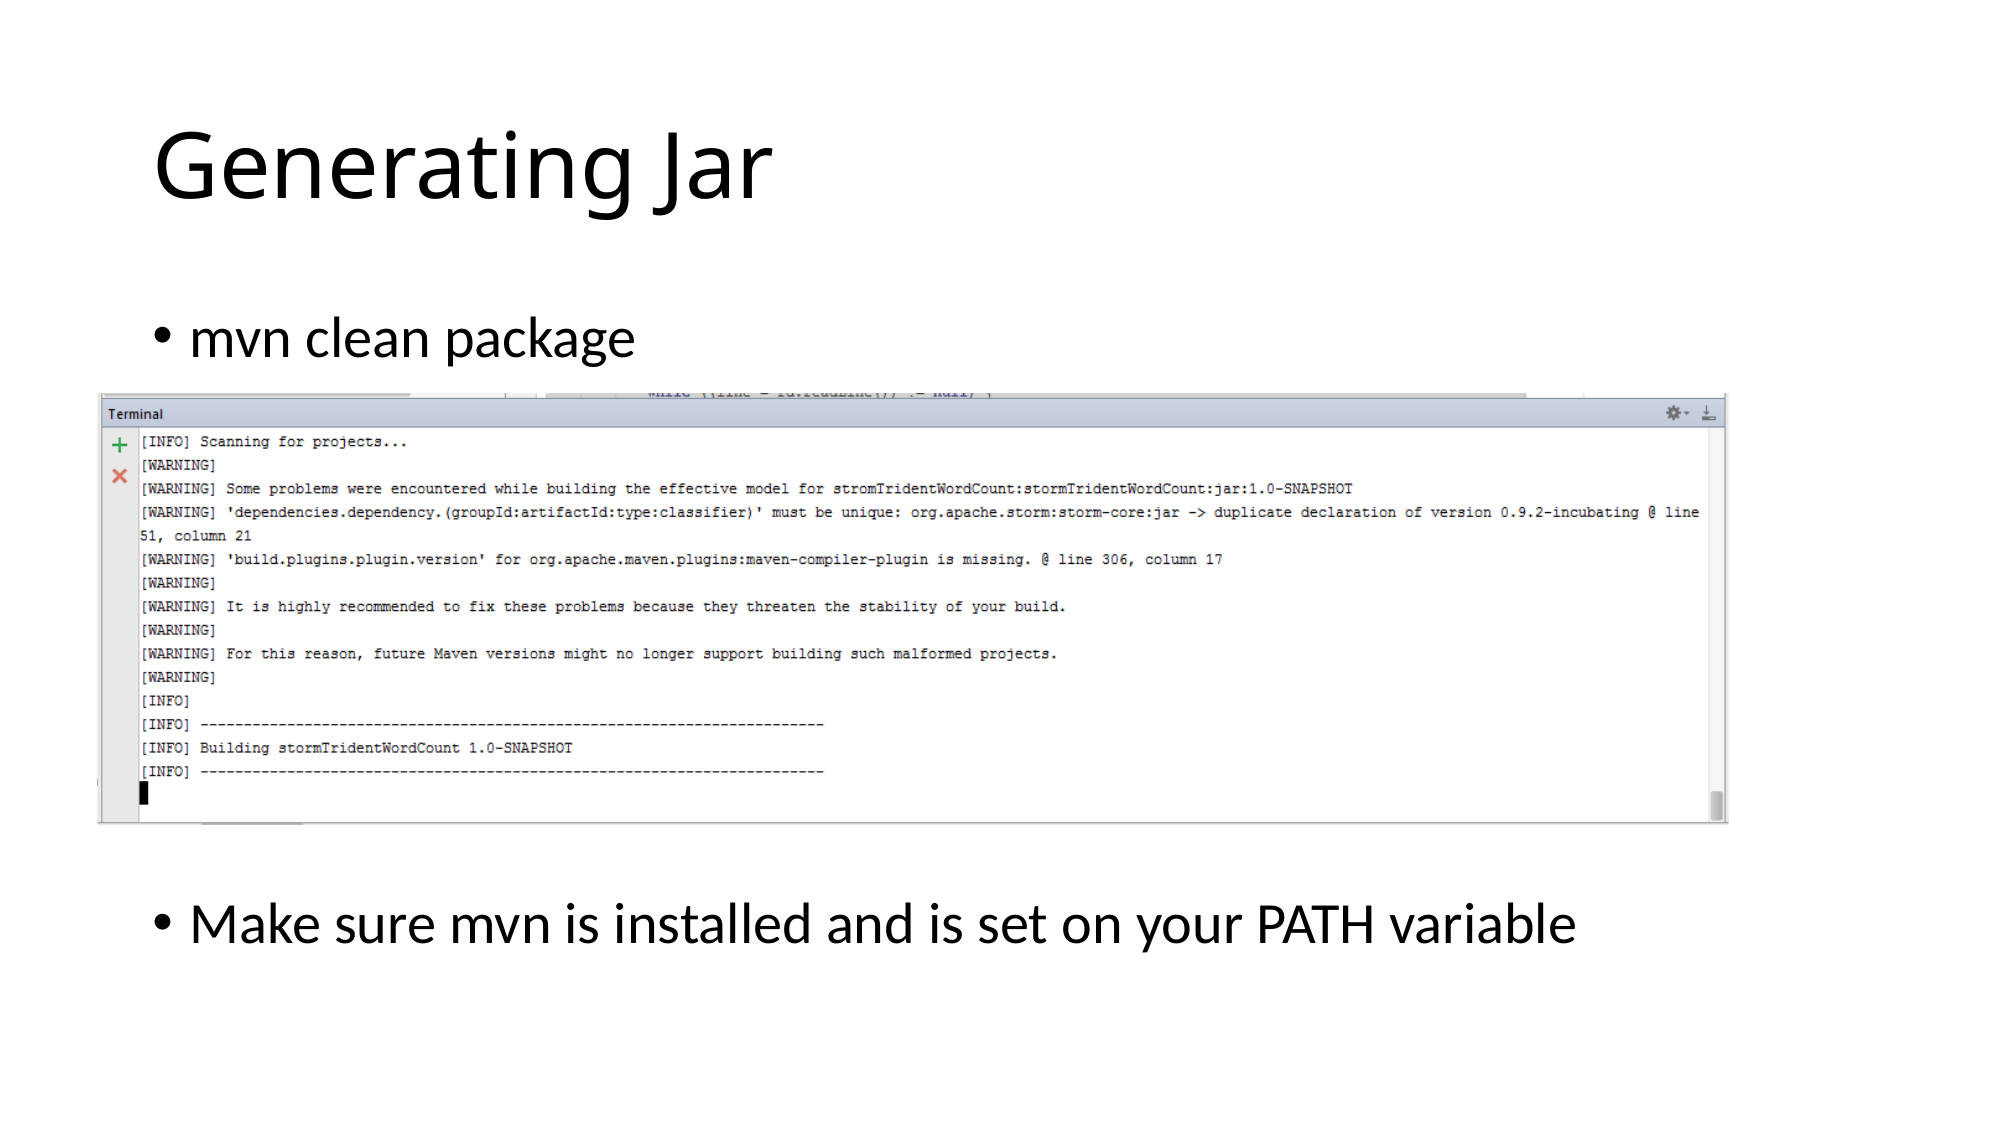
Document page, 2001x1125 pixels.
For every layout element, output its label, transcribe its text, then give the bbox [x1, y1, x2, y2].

list mvn clean package Make sure mvn is installed and is set on your PATH variable [137, 299, 1863, 1014]
title Generating Jar [137, 59, 1863, 278]
picture [97, 393, 1729, 825]
